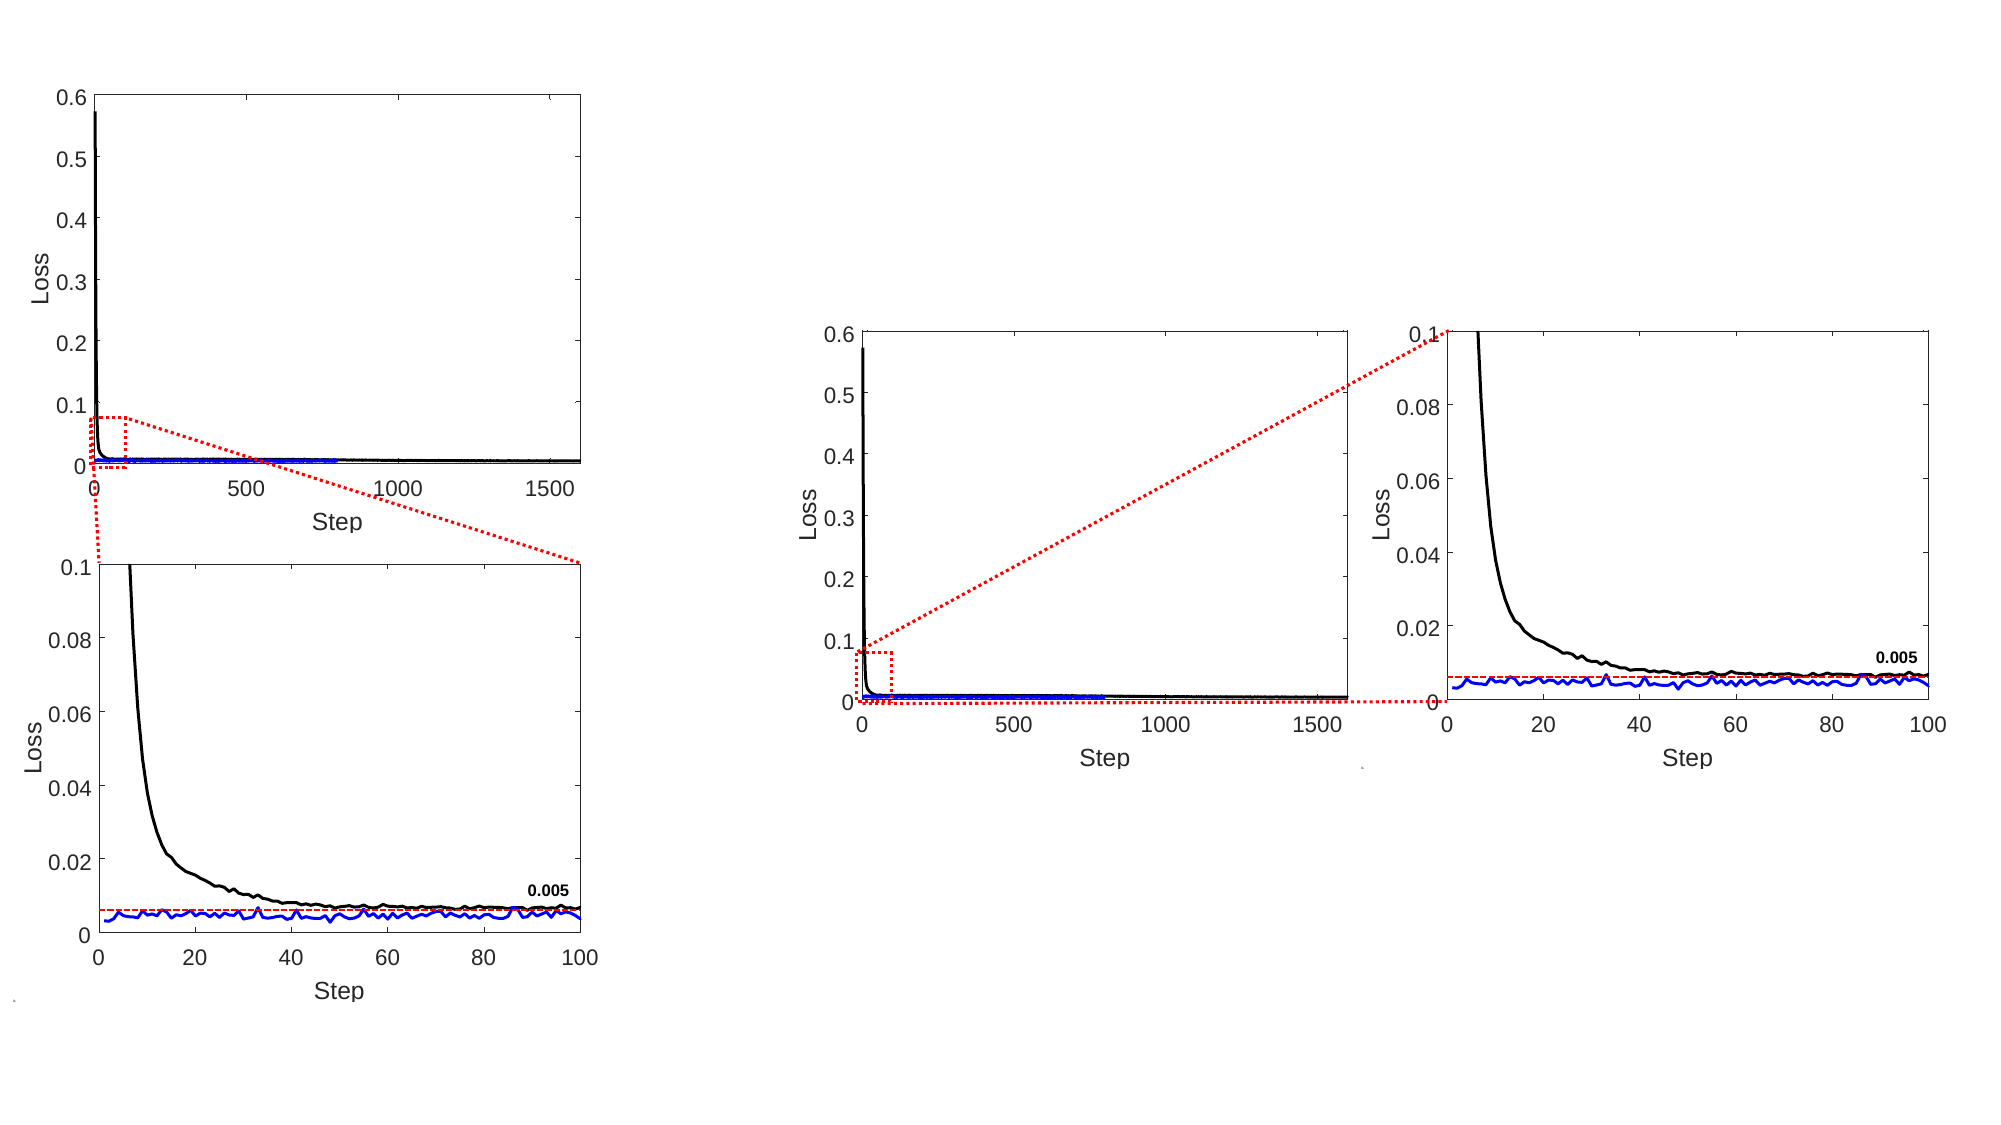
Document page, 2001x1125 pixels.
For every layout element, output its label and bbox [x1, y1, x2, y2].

text_box [90, 417, 99, 563]
text_box [125, 417, 580, 563]
picture [780, 295, 1987, 769]
text_box [856, 330, 1449, 653]
picture [13, 59, 639, 1002]
